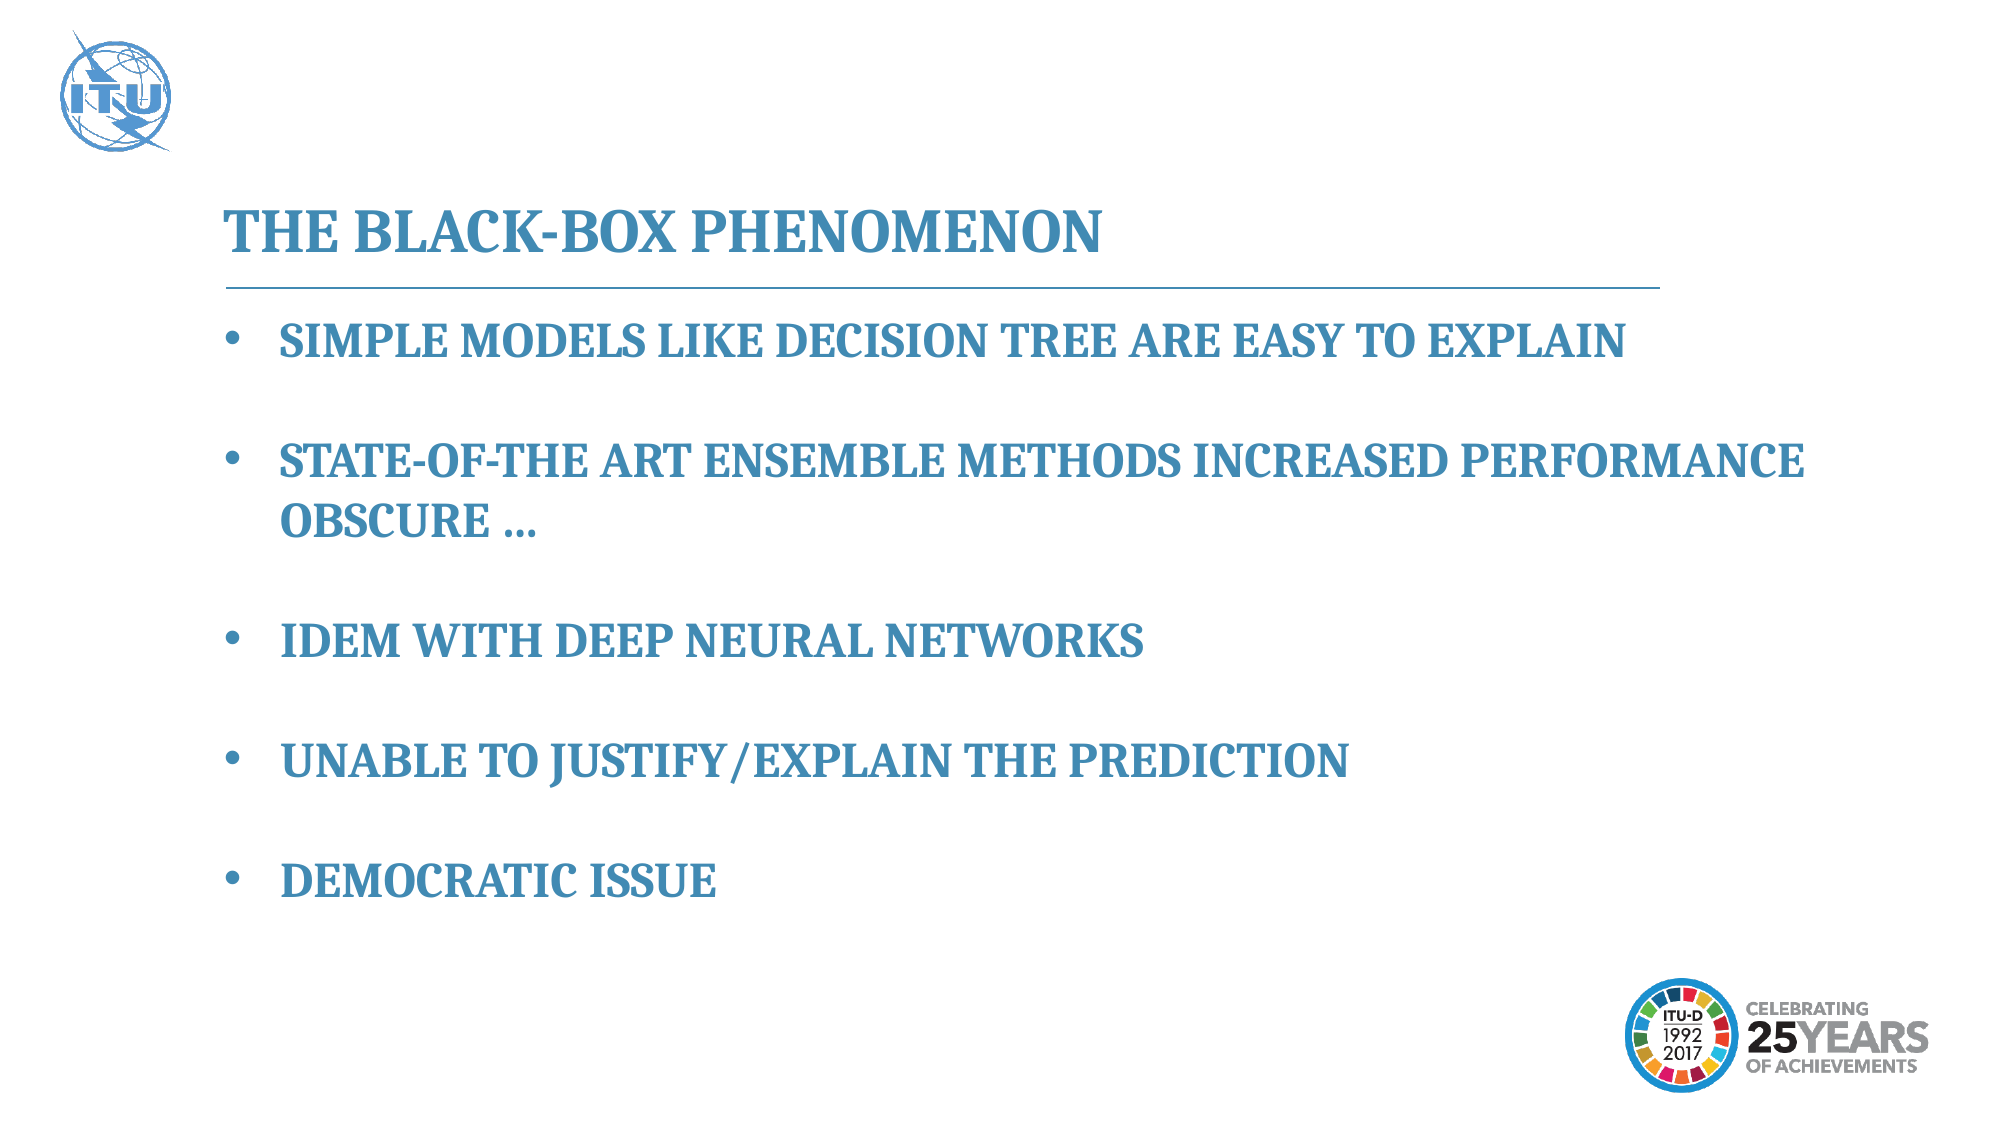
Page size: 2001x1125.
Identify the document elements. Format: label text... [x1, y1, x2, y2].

text_box THE BLACK-BOX PHENOMENON [208, 182, 1718, 273]
picture [1623, 977, 1930, 1093]
picture [57, 26, 177, 156]
text_box SIMPLE MODELS LIKE DECISION TREE ARE EASY TO EXPLAIN STATE-OF-THE ART ENSEMBLE METHODS INCREASED PERFORMANCE OBSCURE … IDEM WITH DEEP NEURAL NETWORKS UNABLE TO JUSTIFY/EXPLAIN THE PREDICTION DEMOCRATIC ISSUE [209, 300, 1835, 975]
